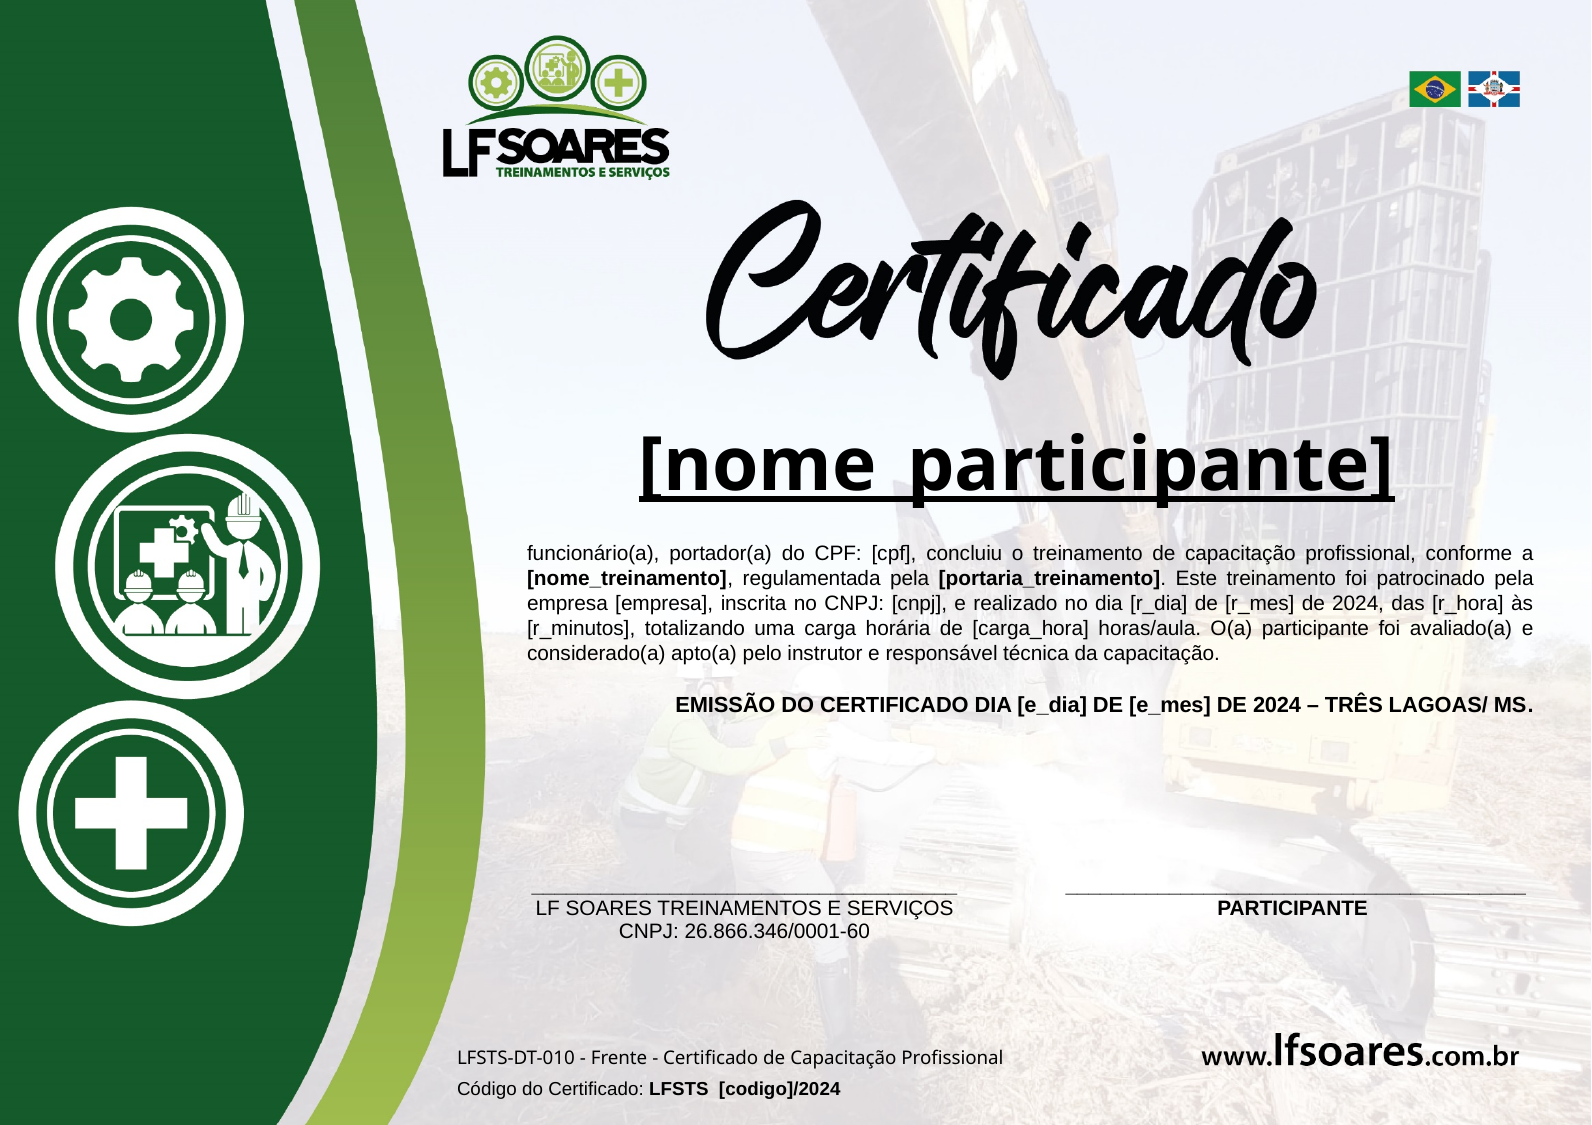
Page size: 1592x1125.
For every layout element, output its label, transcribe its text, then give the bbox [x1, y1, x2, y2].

text_box Código do Certificado: LFSTS [codigo]/2024 [442, 1069, 1099, 1107]
text_box funcionário(a), portador(a) do CPF: [cpf], concluiu o treinamento de capacitação profissional, conforme a [nome_treinamento], regulamentada pela [portaria_treinamento]. Este treinamento foi patrocinado pela empresa [empresa], inscrita no CNPJ: [cnpj], e realizado no dia [r_dia] de [r_mes] de 2024, das [r_hora] às [r_minutos], totalizando uma carga horária de [carga_hora] horas/aula. O(a) participante foi avaliado(a) e considerado(a) apto(a) pelo instrutor e responsável técnica da capacitação. EMISSÃO DO CERTIFICADO DIA [e_dia] DE [e_mes] DE 2024 – TRÊS LAGOAS/ MS. [512, 532, 1549, 725]
picture [0, 0, 1591, 1125]
table_header ________________________________________ PARTICIPANTE [1000, 866, 1591, 1002]
text_box [nome_participante] [221, 408, 1592, 514]
table_header _____________________________________ LF SOARES TREINAMENTOS E SERVIÇOS CNPJ: 26.866.346/0001-60 [489, 866, 1000, 1002]
